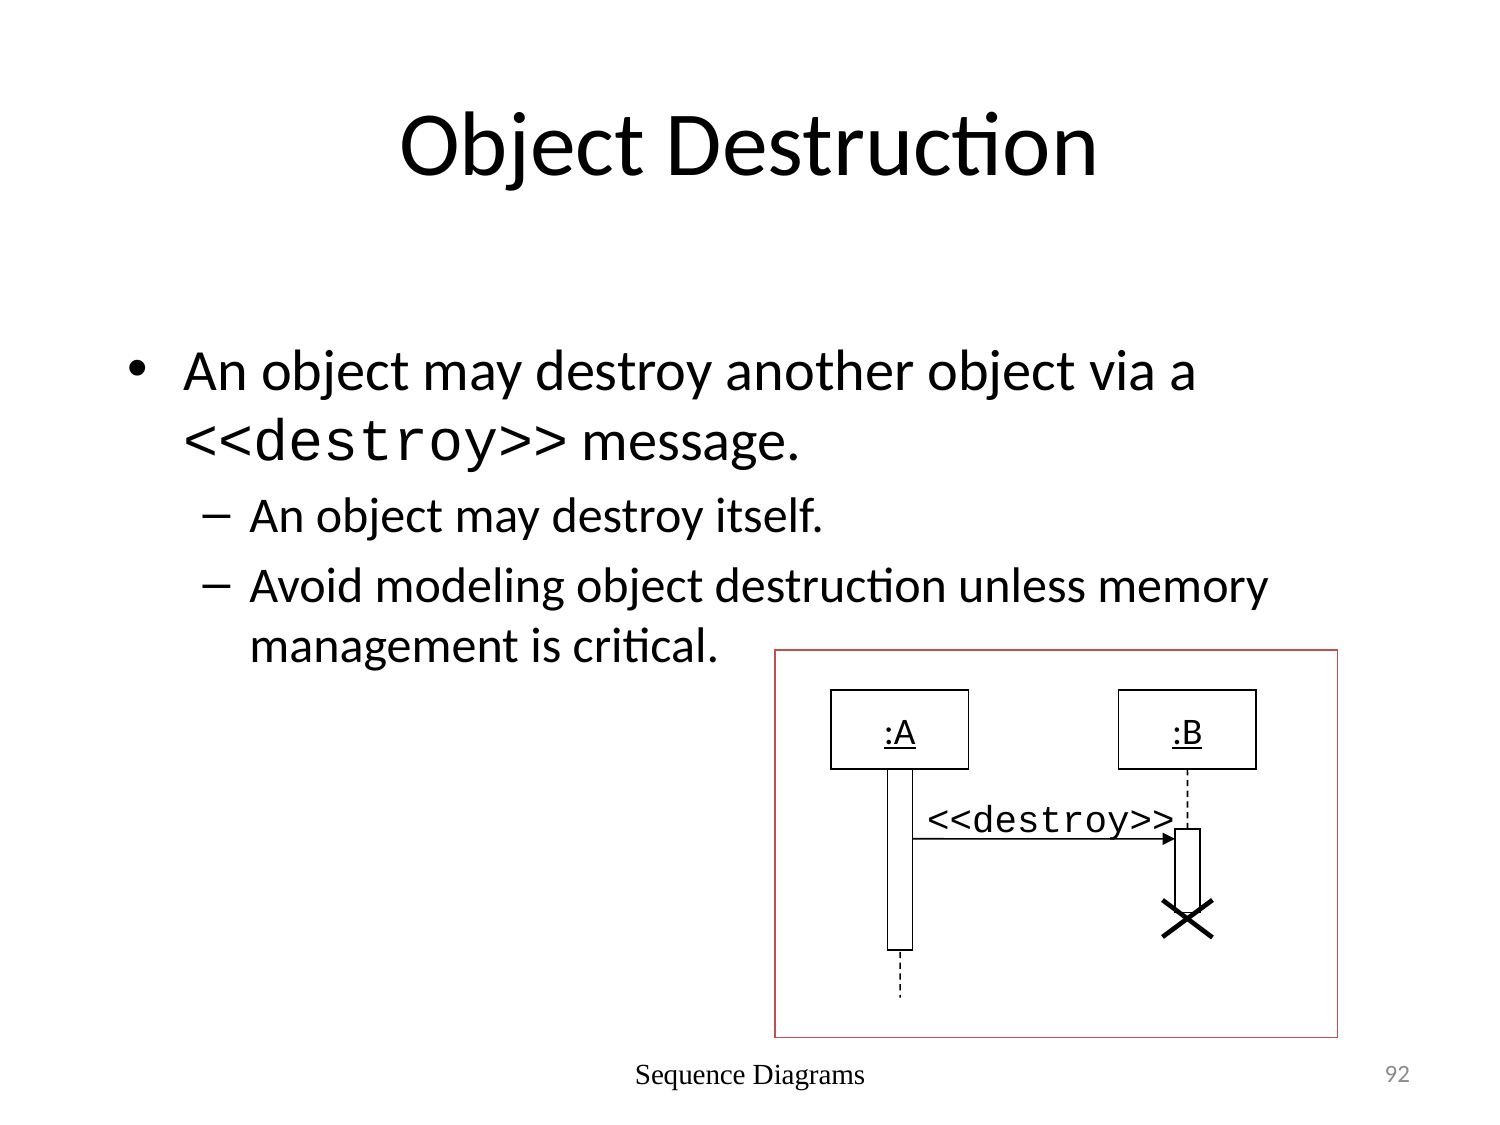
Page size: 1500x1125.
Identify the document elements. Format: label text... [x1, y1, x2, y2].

list An object may destroy another object via a <<destroy>> message. An object may destroy itself. Avoid modeling object destruction unless memory management is critical. [112, 324, 1388, 700]
title Object Destruction [75, 45, 1425, 233]
slide_number 92 [1074, 1042, 1425, 1103]
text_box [774, 649, 1338, 1038]
footer Sequence Diagrams [512, 1042, 988, 1103]
